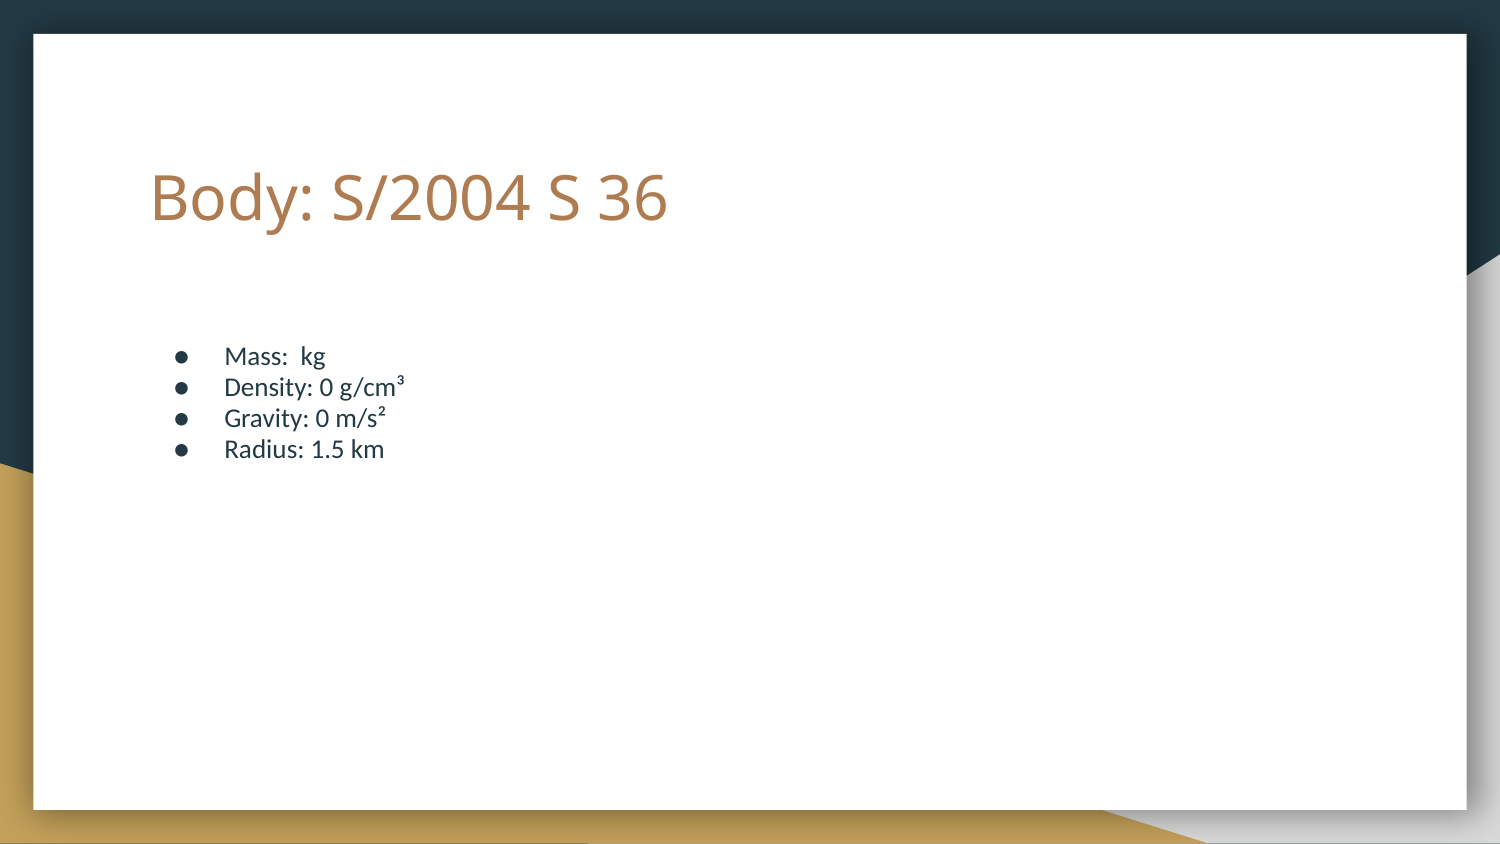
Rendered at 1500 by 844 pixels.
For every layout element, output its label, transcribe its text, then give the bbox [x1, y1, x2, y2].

list Mass: kg Density: 0 g/cm³ Gravity: 0 m/s² Radius: 1.5 km [134, 326, 1366, 729]
title Body: S/2004 S 36 [134, 138, 1366, 296]
